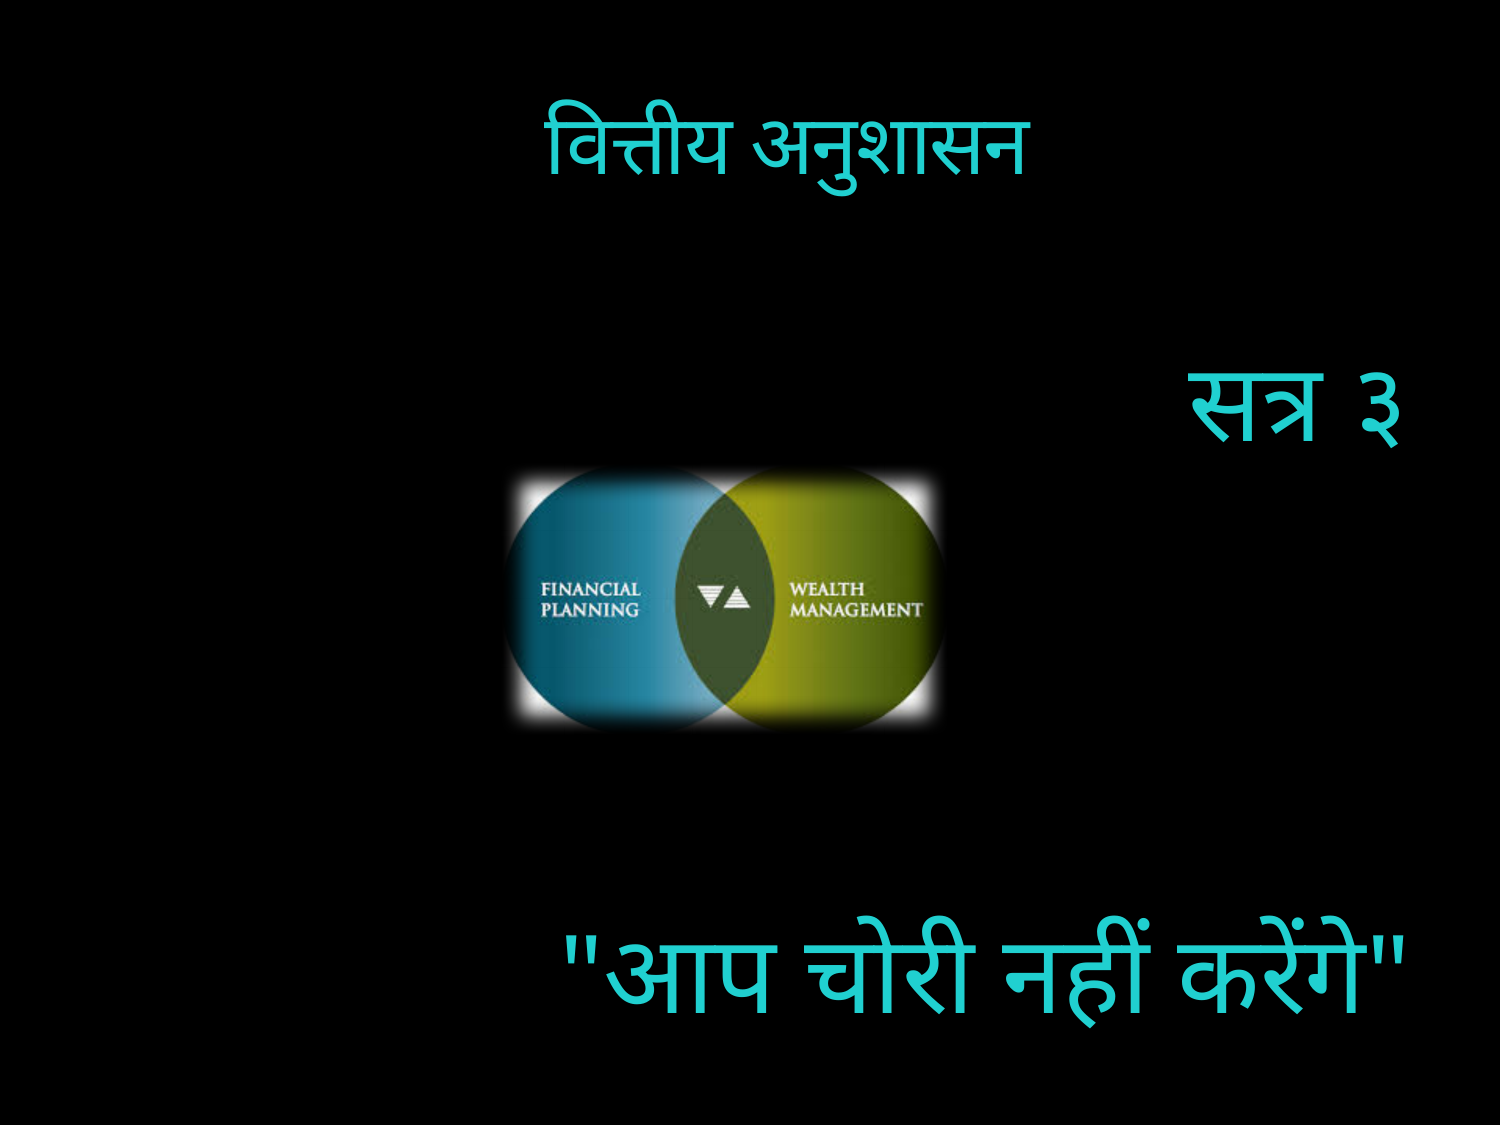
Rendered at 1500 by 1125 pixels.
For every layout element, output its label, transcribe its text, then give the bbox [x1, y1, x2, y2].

picture [499, 461, 949, 737]
title वित्तीय अनुशासन [150, 83, 1425, 234]
list सत्र ३ "आप चोरी नहीं करेंगे" [337, 324, 1425, 1043]
